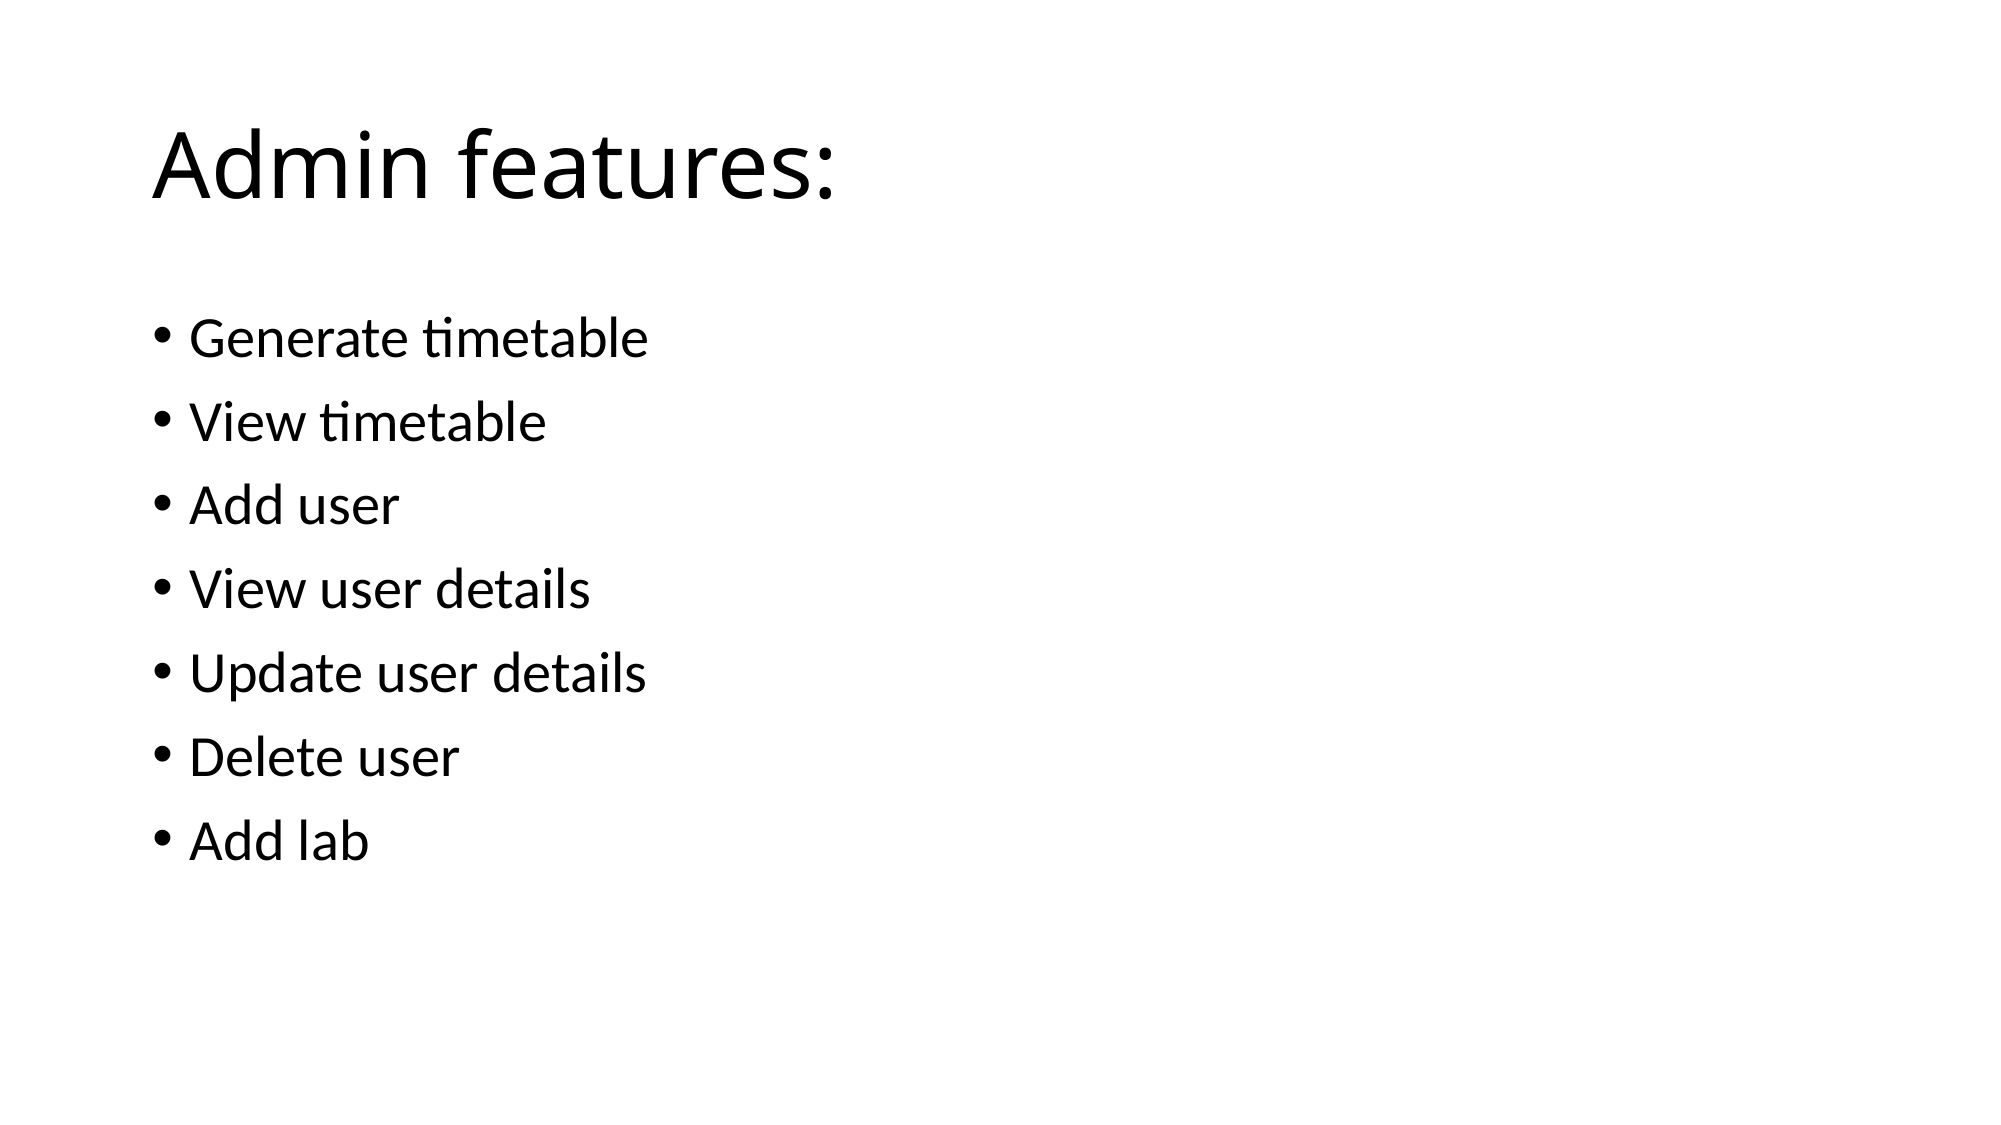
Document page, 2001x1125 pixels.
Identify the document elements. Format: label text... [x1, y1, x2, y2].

list Generate timetable View timetable Add user View user details Update user details Delete user Add lab [137, 299, 1863, 1014]
title Admin features: [137, 59, 1863, 278]
